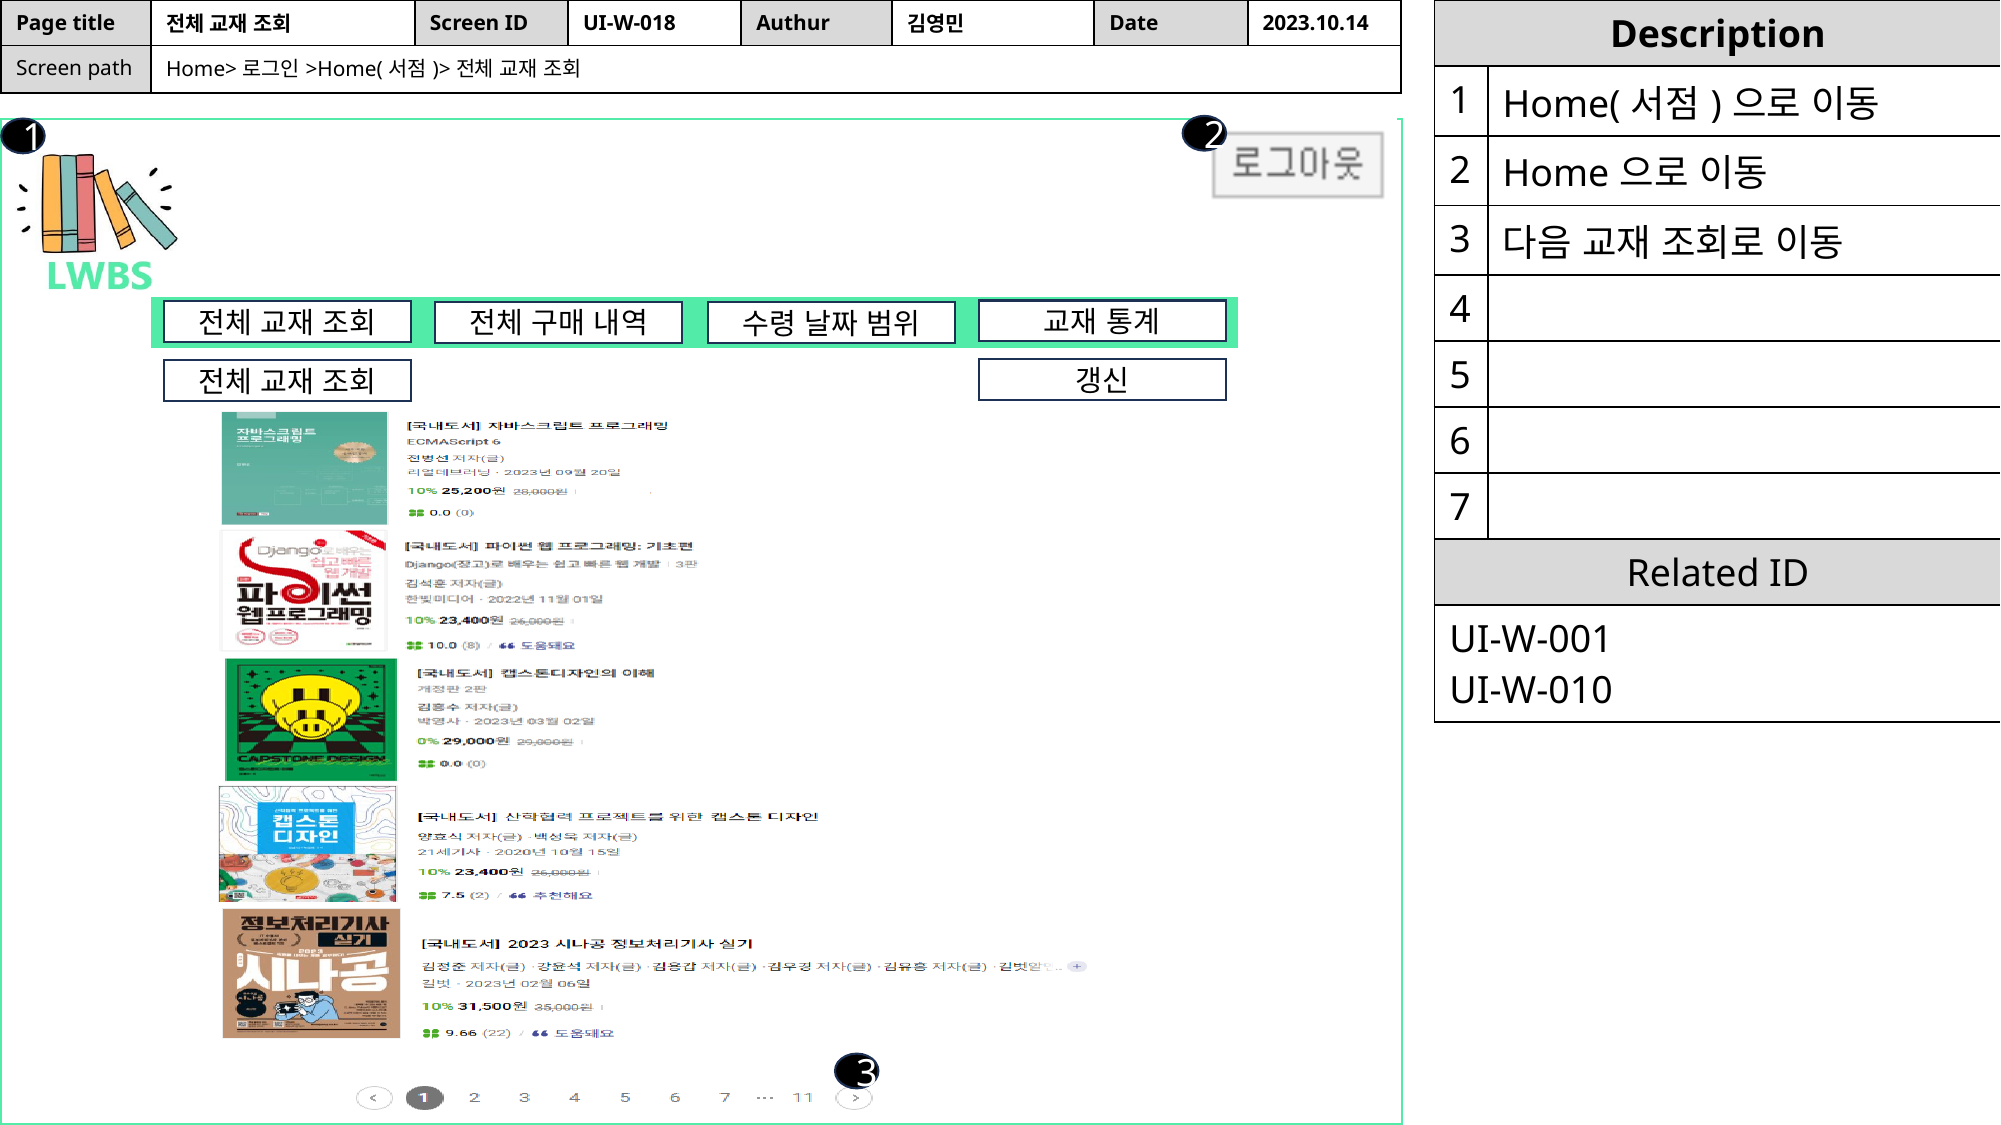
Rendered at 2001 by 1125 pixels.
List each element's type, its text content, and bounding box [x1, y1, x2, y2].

table_cell 3 [1435, 206, 1487, 274]
table_cell 5 [1435, 342, 1487, 406]
table_cell [1489, 408, 2000, 472]
table_cell 2 [1435, 137, 1487, 205]
table_header 전체 교재 조회 [152, 1, 414, 45]
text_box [1, 118, 189, 307]
table_cell 6 [1435, 408, 1487, 472]
picture [328, 1073, 908, 1123]
table_cell Home>로그인>Home(서점)>전체 교재 조회 [152, 46, 1400, 92]
table_cell Related ID [1435, 540, 2000, 604]
table_header Date [1095, 1, 1247, 45]
table_cell 4 [1435, 276, 1487, 340]
text_box 전체 교재 조회 [163, 359, 412, 402]
table_header Page title [2, 1, 150, 45]
text_box 2 [1181, 114, 1215, 152]
table_cell Home(서점)으로 이동 [1489, 67, 2000, 135]
table_cell Home으로 이동 [1489, 137, 2000, 205]
table_header Description [1435, 1, 2000, 65]
table_cell [1489, 474, 2000, 538]
picture [1201, 117, 1397, 212]
table_cell UI-W-001 UI-W-010 [1435, 606, 2000, 721]
table_header 2023.10.14 [1249, 1, 1400, 45]
text_box 3 [833, 1052, 880, 1073]
table_cell 7 [1435, 474, 1487, 538]
text_box [149, 294, 1240, 350]
table_cell 다음 교재 조회로 이동 [1489, 206, 2000, 274]
table_header 김영민 [893, 1, 1093, 45]
table_cell [1489, 276, 2000, 340]
table_header Screen ID [416, 1, 567, 45]
table_header Authur [742, 1, 891, 45]
text_box 갱신 [978, 358, 1227, 401]
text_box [213, 405, 1386, 1043]
text_box 전체 교재 조회 [163, 300, 412, 343]
table_header UI-W-018 [569, 1, 740, 45]
text_box 수령 날짜 범위 [708, 302, 955, 343]
text_box 전체 구매 내역 [434, 301, 683, 344]
table_cell 1 [1435, 67, 1487, 135]
text_box 교재 통계 [978, 299, 1227, 342]
table_cell Screen path [2, 46, 150, 92]
text_box [0, 118, 1403, 1125]
table_cell [1489, 342, 2000, 406]
